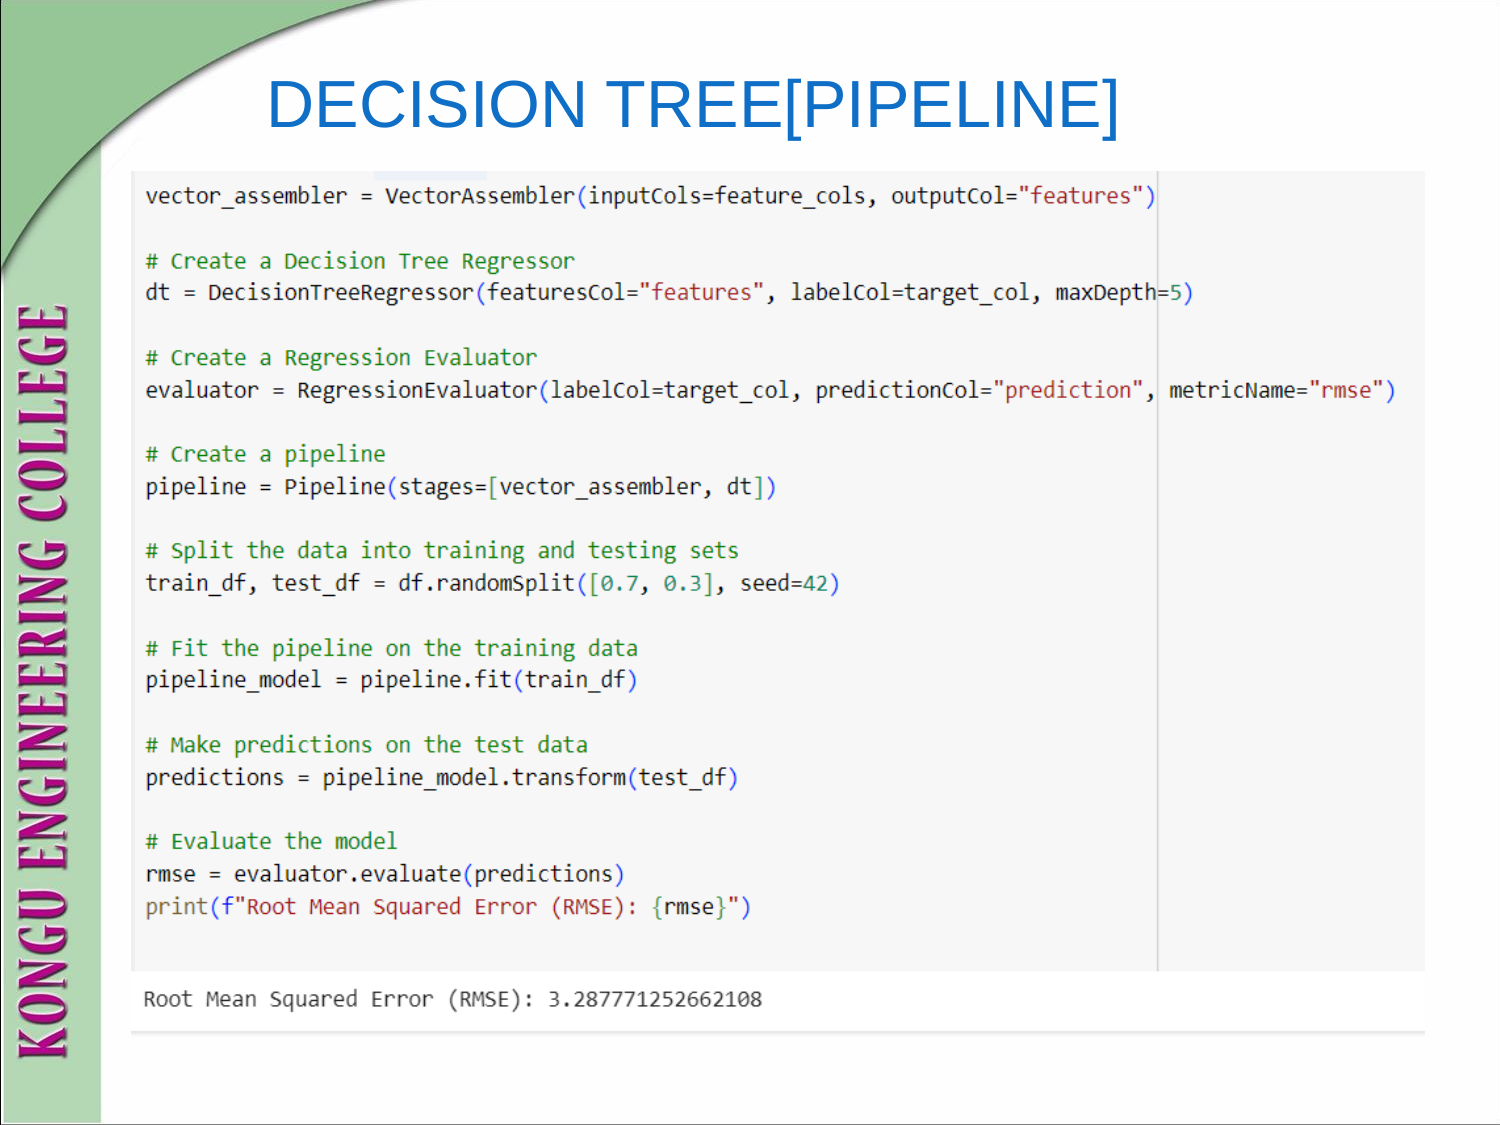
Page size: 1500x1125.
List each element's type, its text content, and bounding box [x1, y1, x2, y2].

title DECISION TREE[PIPELINE] [266, 50, 1425, 142]
picture [0, 0, 1500, 1125]
